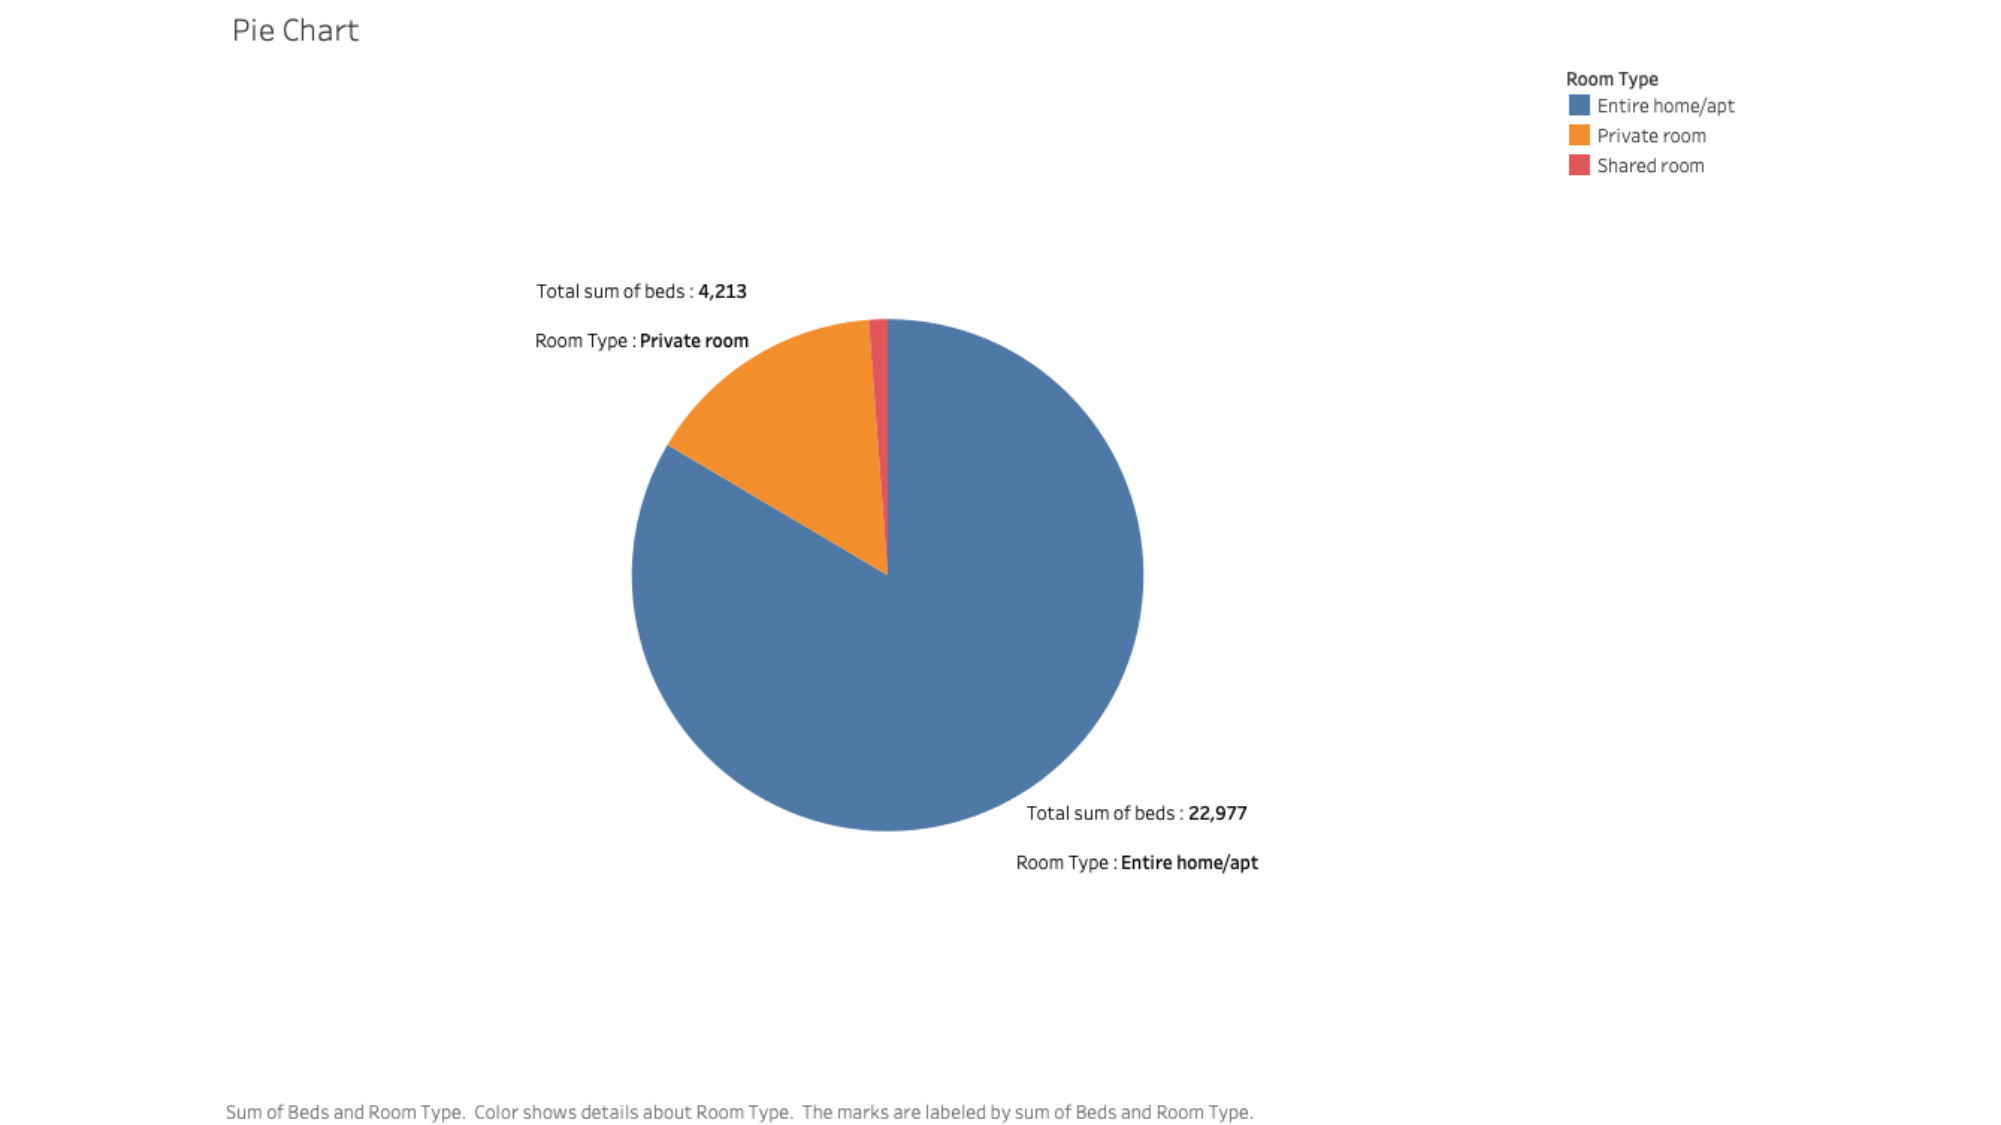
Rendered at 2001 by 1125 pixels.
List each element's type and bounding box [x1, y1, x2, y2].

picture [226, 0, 1774, 1125]
